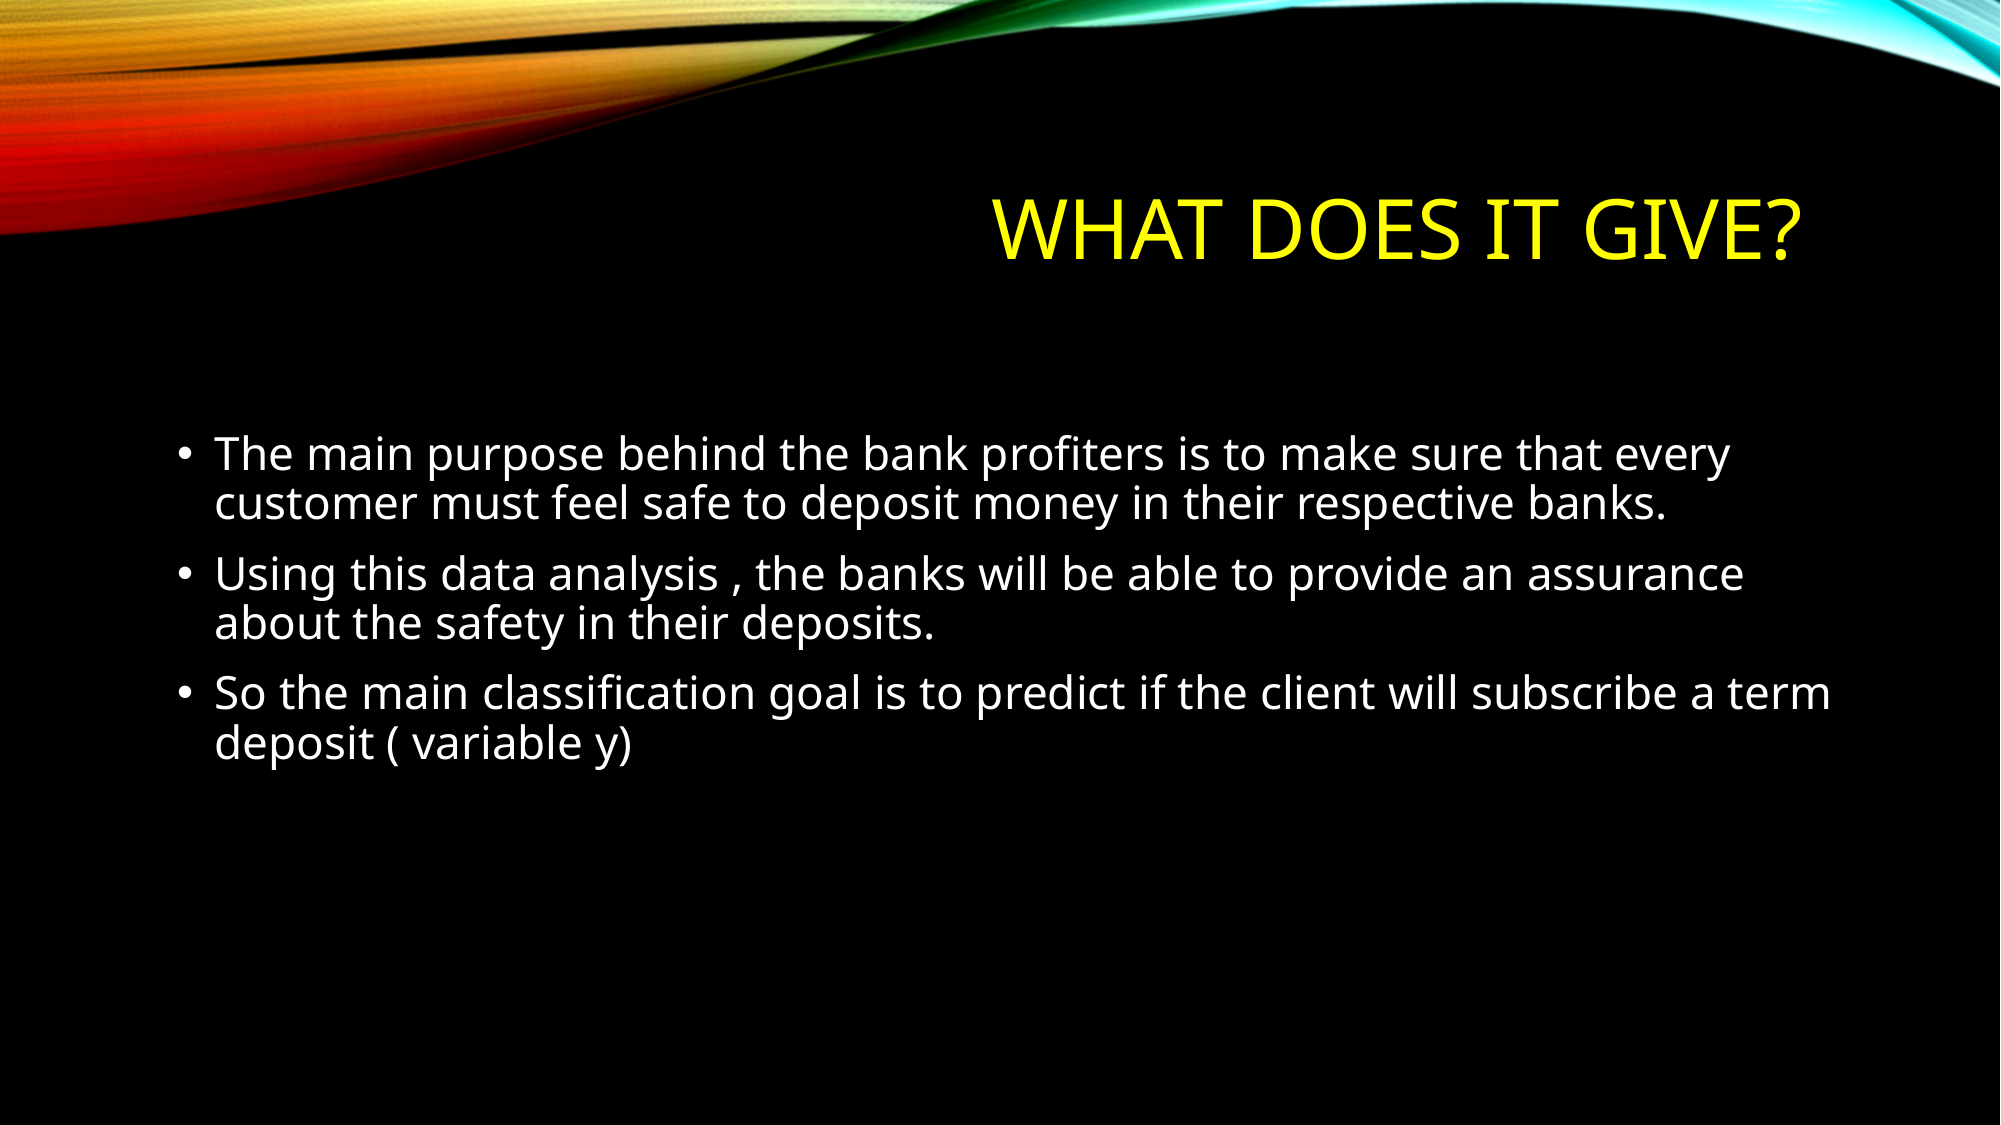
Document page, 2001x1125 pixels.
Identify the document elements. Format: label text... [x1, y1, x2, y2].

title What does it give? [405, 126, 1818, 339]
list The main purpose behind the bank profiters is to make sure that every customer must feel safe to deposit money in their respective banks. Using this data analysis , the banks will be able to provide an assurance about the safety in their deposits. So the main classification goal is to predict if the client will subscribe a term deposit ( variable y) [162, 423, 1868, 967]
picture [0, 0, 2000, 237]
